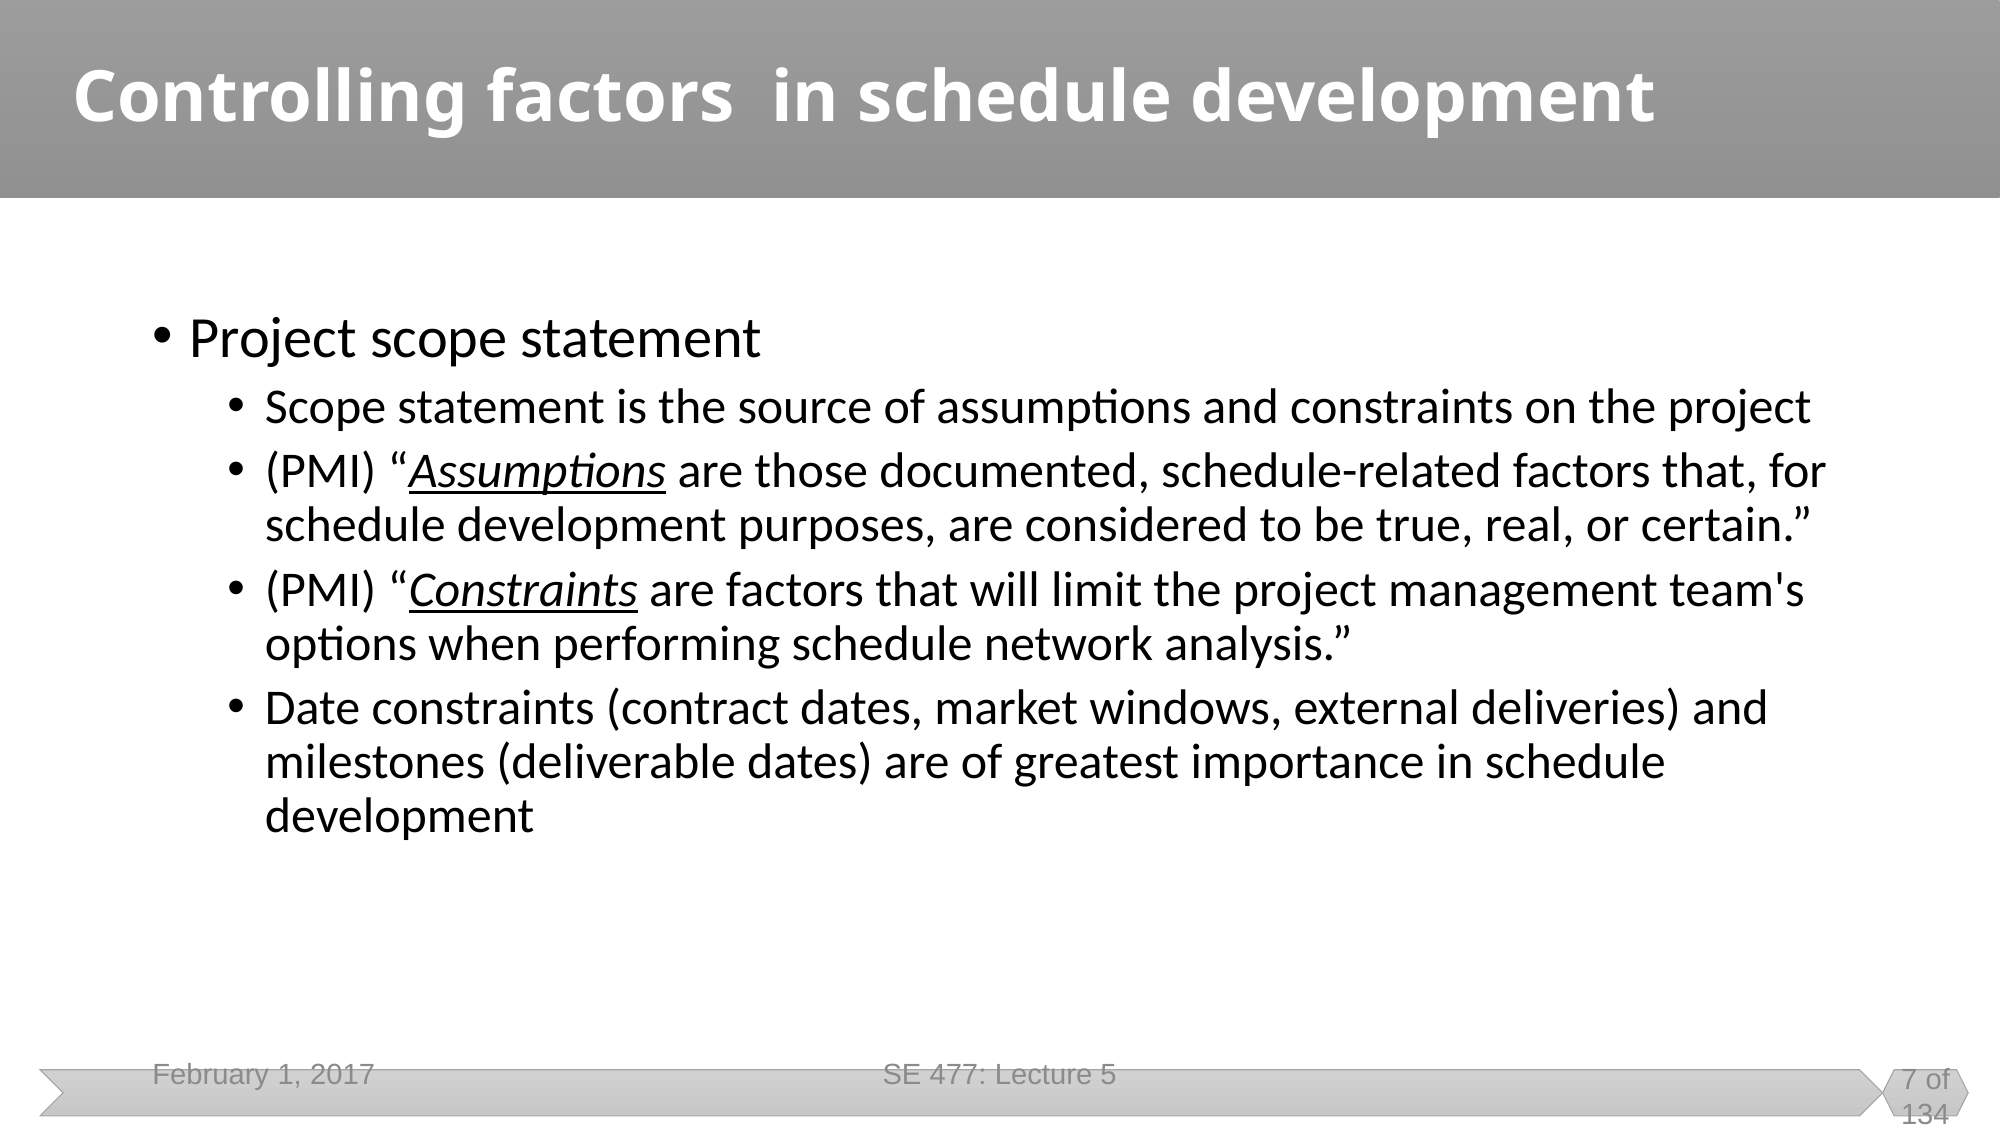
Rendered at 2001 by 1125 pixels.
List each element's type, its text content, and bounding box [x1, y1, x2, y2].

list Project scope statement Scope statement is the source of assumptions and constraints on the project (PMI) “Assumptions are those documented, schedule-related factors that, for schedule development purposes, are considered to be true, real, or certain.” (PMI) “Constraints are factors that will limit the project management team's options when performing schedule network analysis.” Date constraints (contract dates, market windows, external deliveries) and milestones (deliverable dates) are of greatest importance in schedule development [137, 299, 1863, 1014]
title Controlling factors in schedule development [56, 0, 1969, 199]
footer SE 477: Lecture 5 [662, 1042, 1338, 1103]
slide_number 7 of 134 [1882, 1065, 1969, 1125]
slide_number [137, 1042, 588, 1103]
